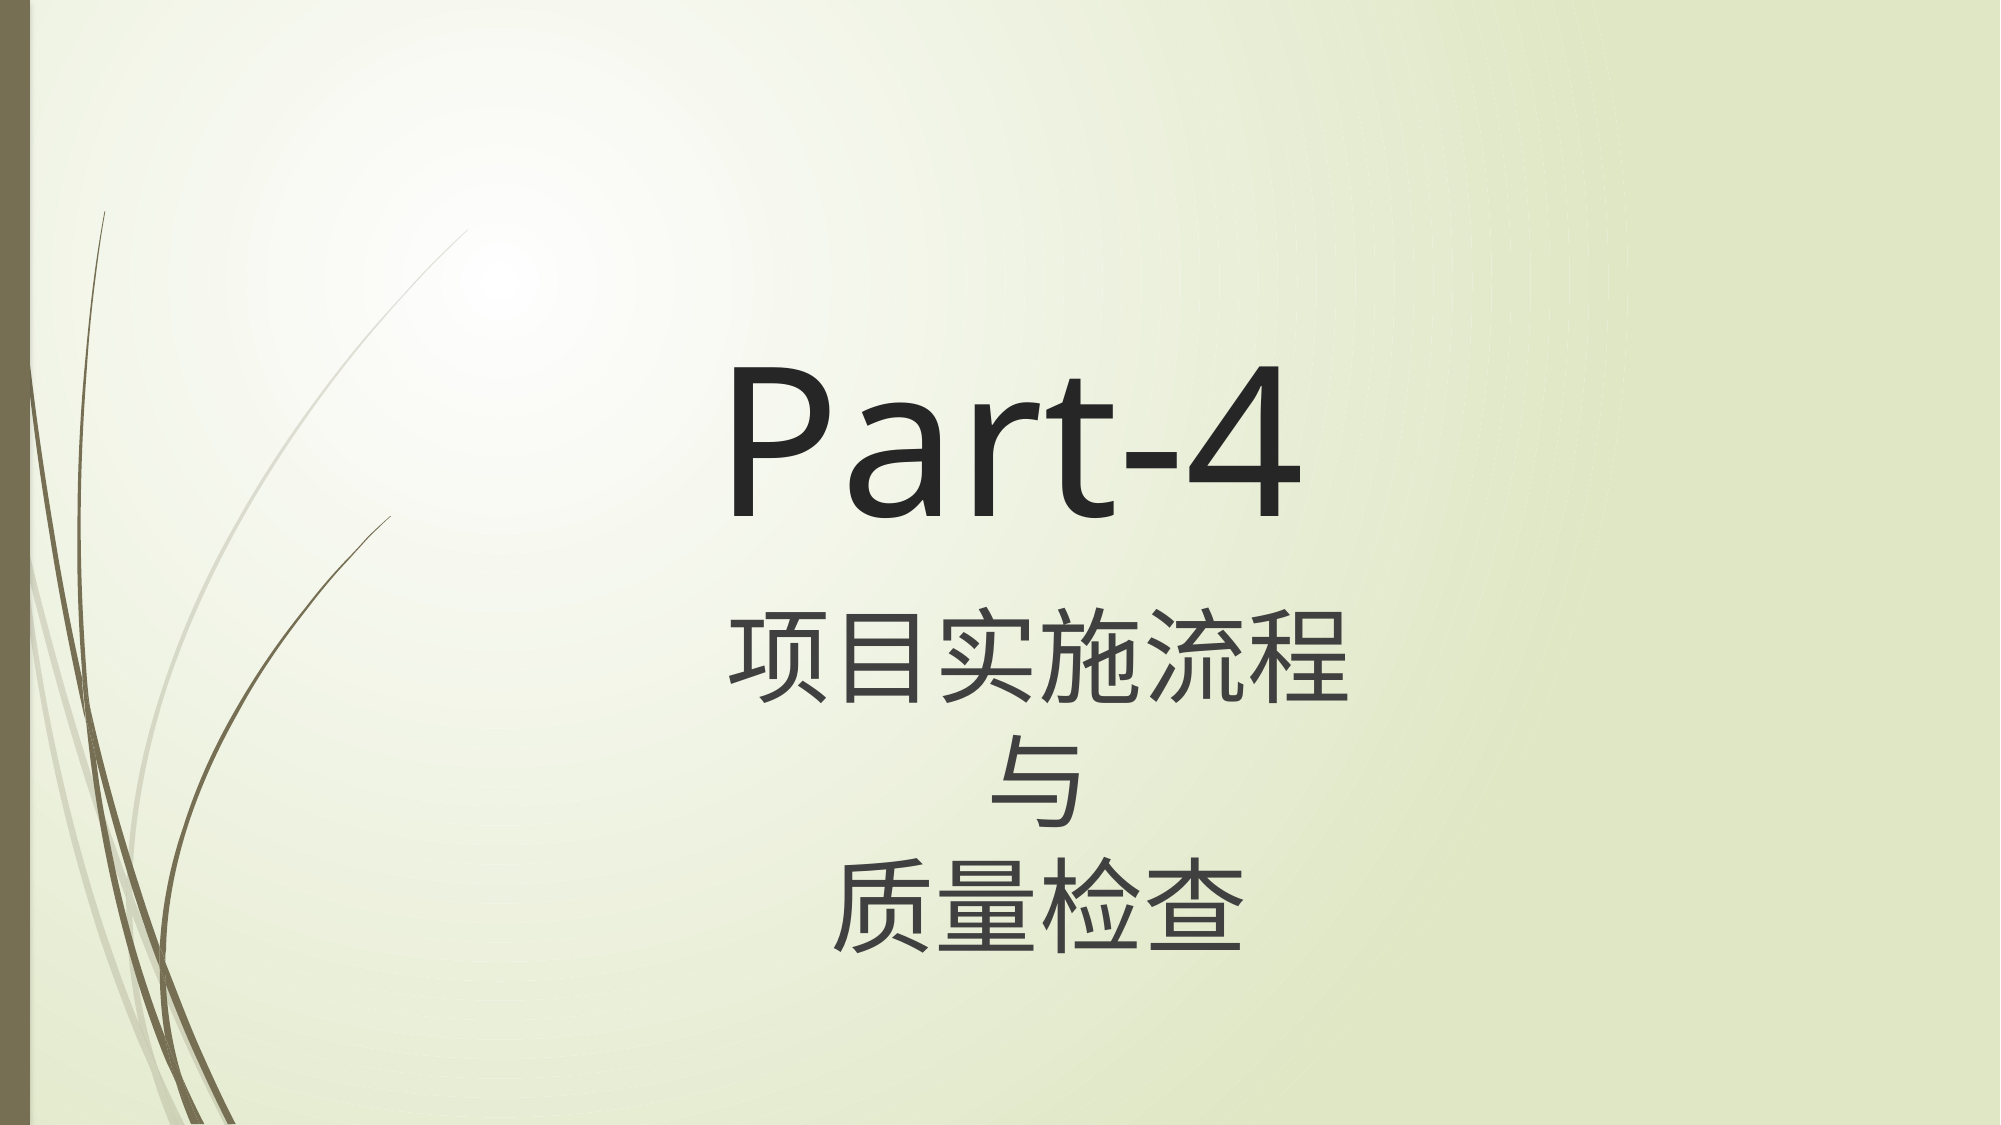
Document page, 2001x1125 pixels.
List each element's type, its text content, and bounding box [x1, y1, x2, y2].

title Part-4 [699, 117, 1379, 566]
list 项目实施流程 与 质量检查 [699, 583, 1379, 1032]
